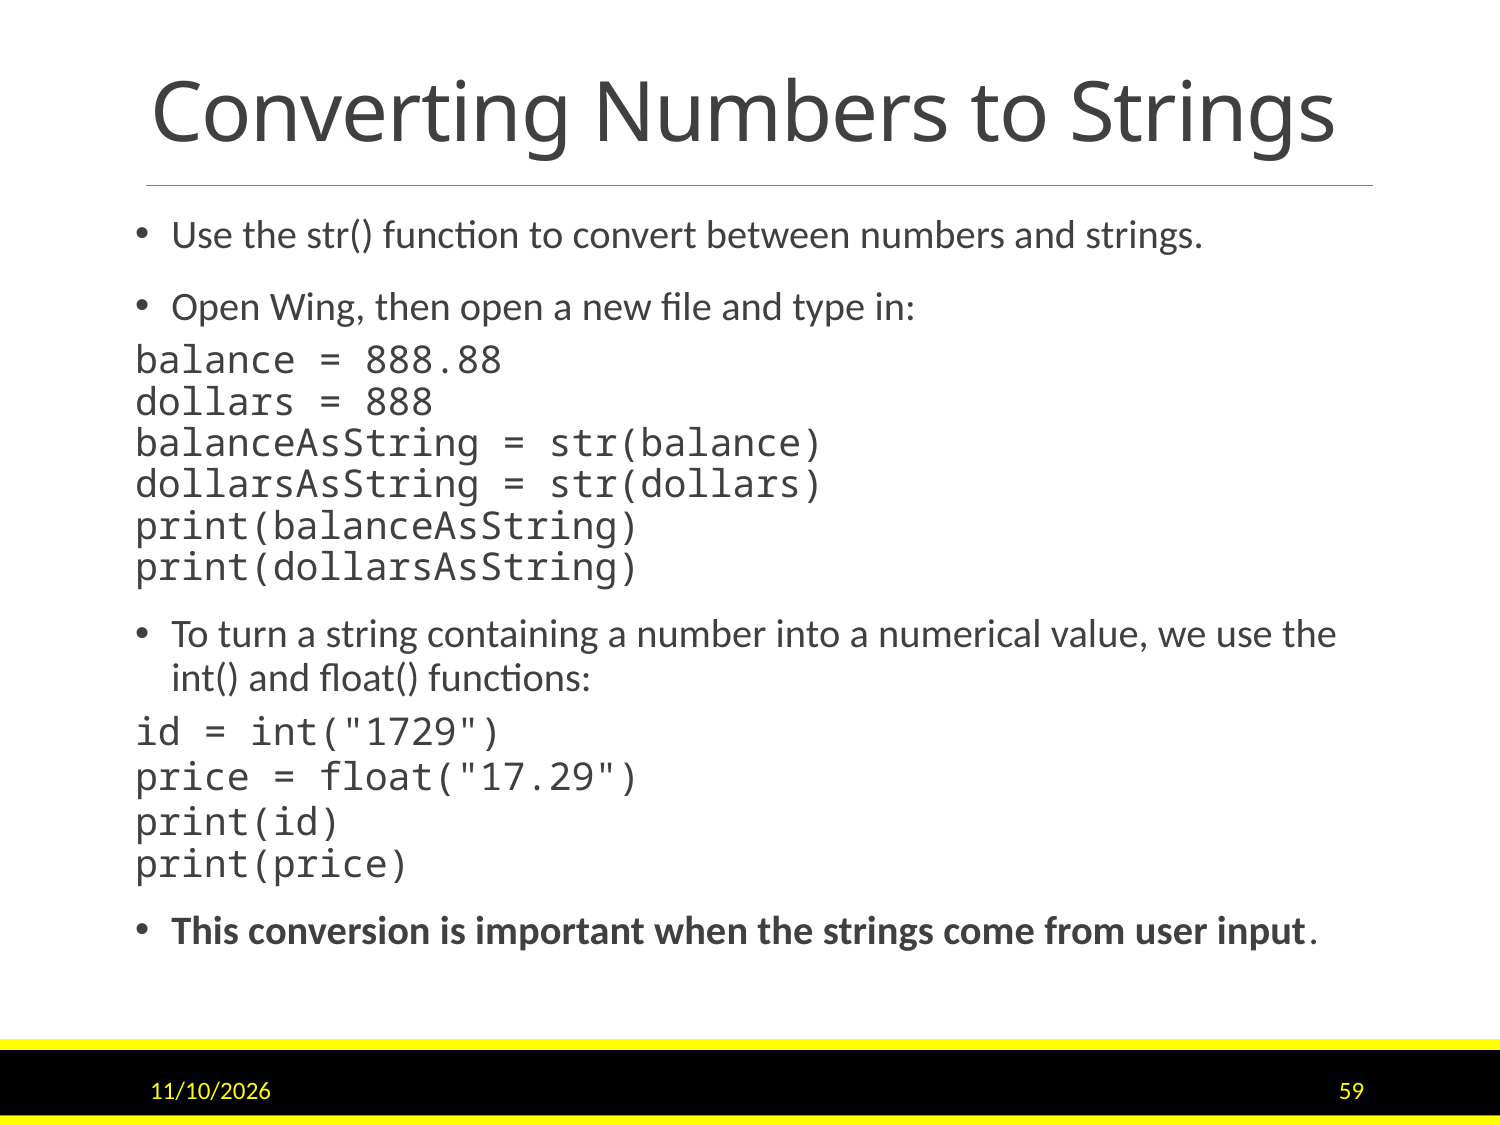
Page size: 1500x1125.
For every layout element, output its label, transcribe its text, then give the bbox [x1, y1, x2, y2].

list Use the str() function to convert between numbers and strings. Open Wing, then open a new file and type in: balance = 888.88 dollars = 888 balanceAsString = str(balance) dollarsAsString = str(dollars) print(balanceAsString) print(dollarsAsString) To turn a string containing a number into a numerical value, we use the int() and float() functions: id = int("1729") price = float("17.29") print(id) print(price) This conversion is important when the strings come from user input. [135, 205, 1373, 963]
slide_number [135, 1059, 440, 1120]
title Converting Numbers to Strings [135, 47, 1373, 167]
slide_number 59 [1218, 1059, 1380, 1120]
